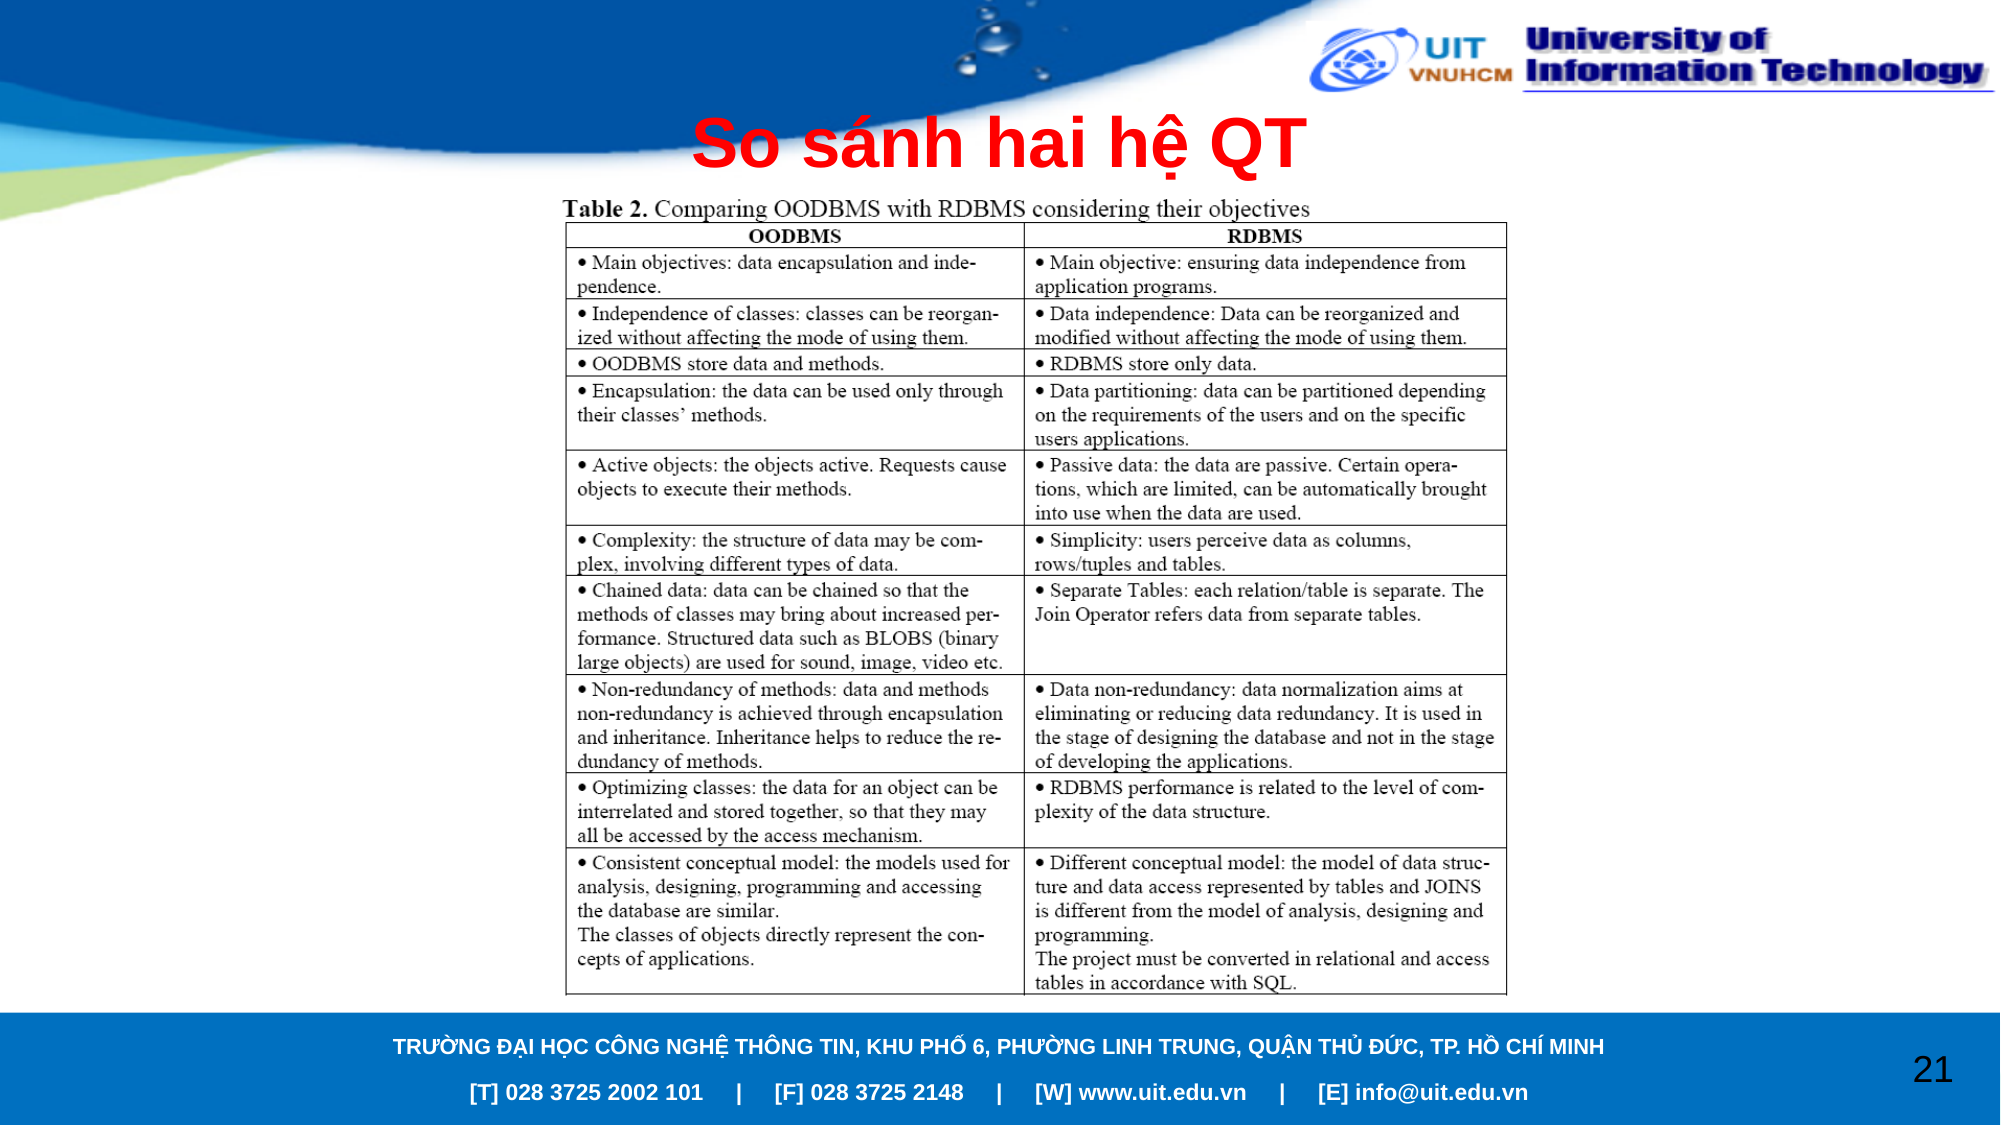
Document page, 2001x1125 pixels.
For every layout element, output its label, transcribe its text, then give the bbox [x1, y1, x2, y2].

title So sánh hai hệ QT [99, 45, 1900, 233]
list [553, 196, 1526, 1006]
picture [0, 0, 2001, 1125]
